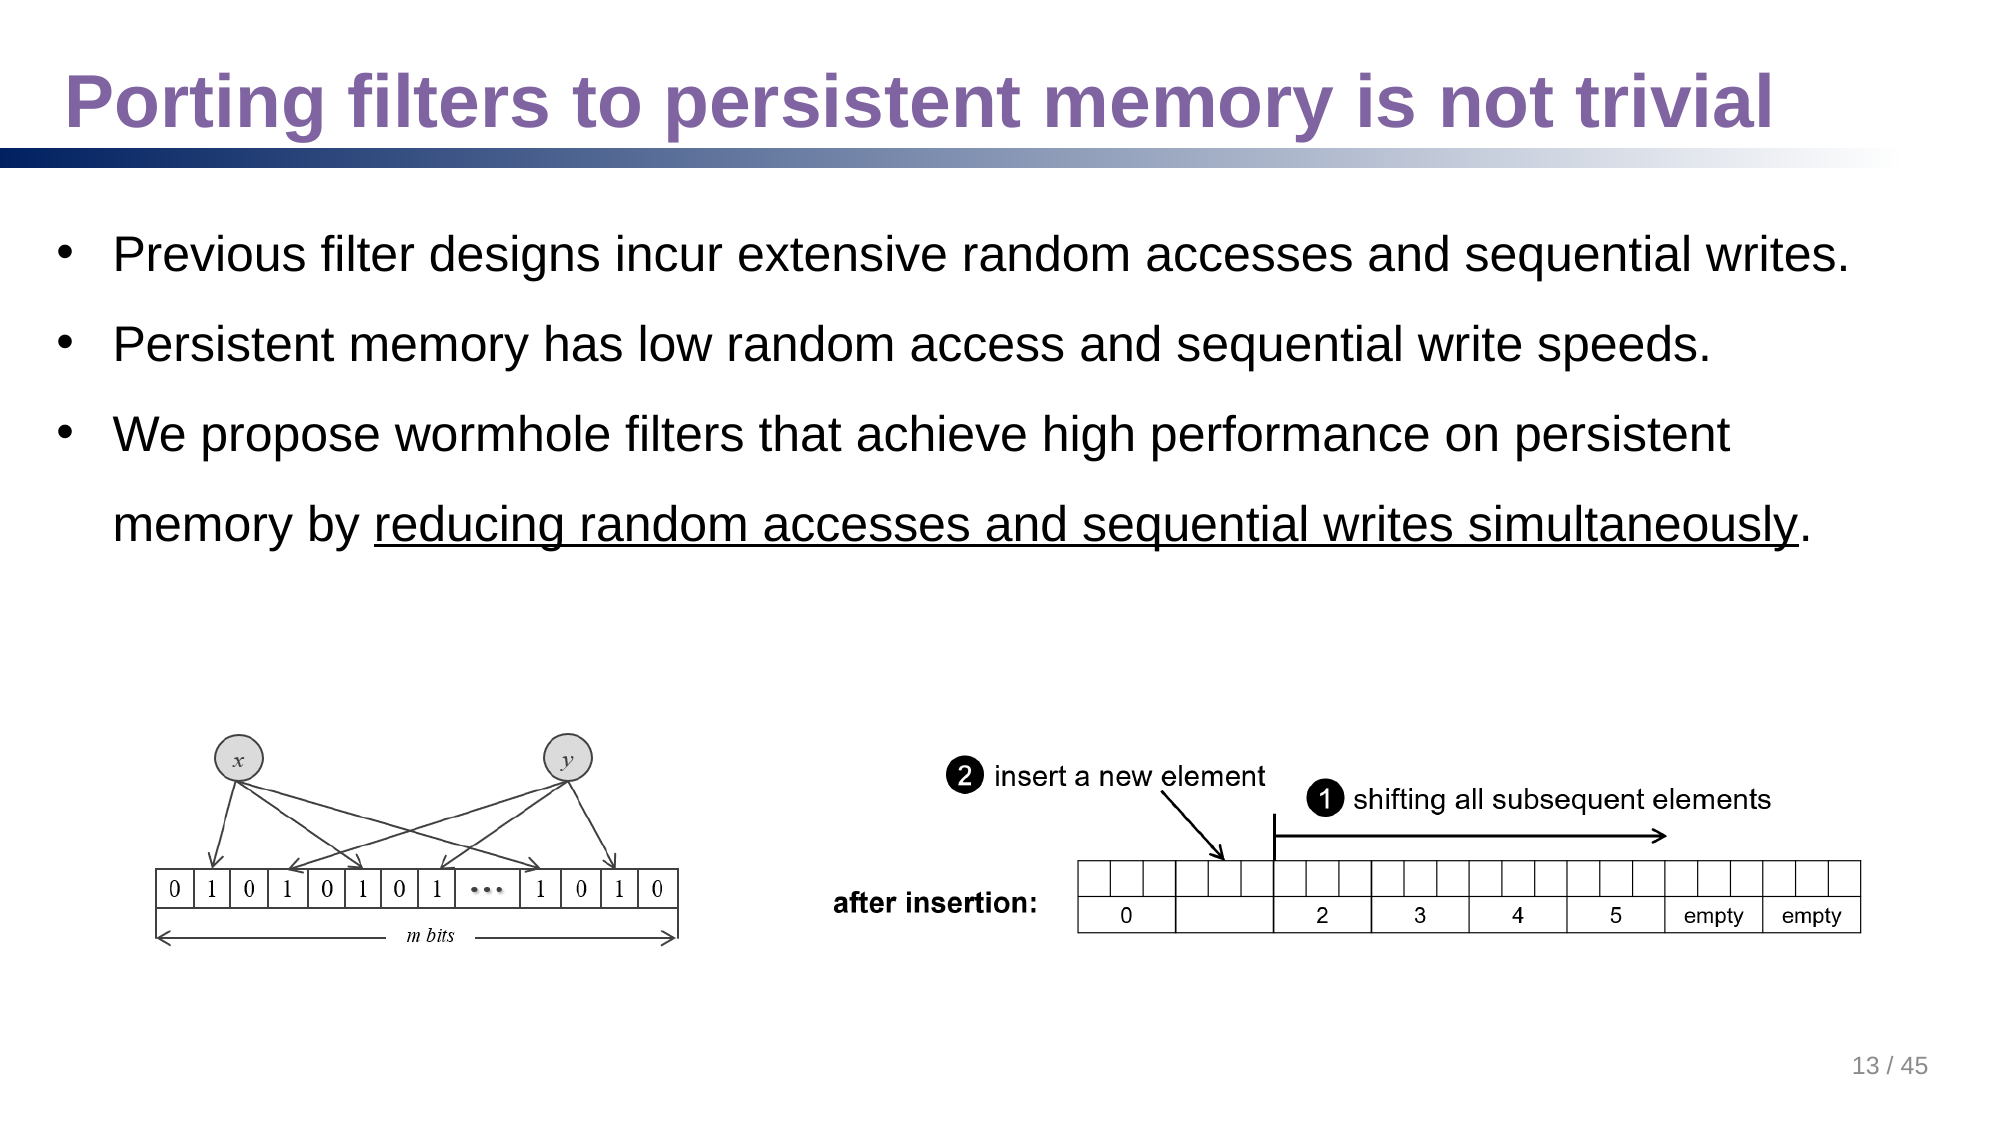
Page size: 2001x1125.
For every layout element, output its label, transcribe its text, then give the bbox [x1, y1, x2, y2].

title Porting filters to persistent memory is not trivial [56, 54, 1944, 152]
picture [143, 732, 688, 959]
picture [830, 752, 1876, 940]
text_box Previous filter designs incur extensive random accesses and sequential writes. Persistent memory has low random access and sequential write speeds. We propose wormhole filters that achieve high performance on persistent memory by reducing random accesses and sequential writes simultaneously. [56, 190, 1908, 551]
slide_number 13 / 45 [1493, 1035, 1944, 1095]
